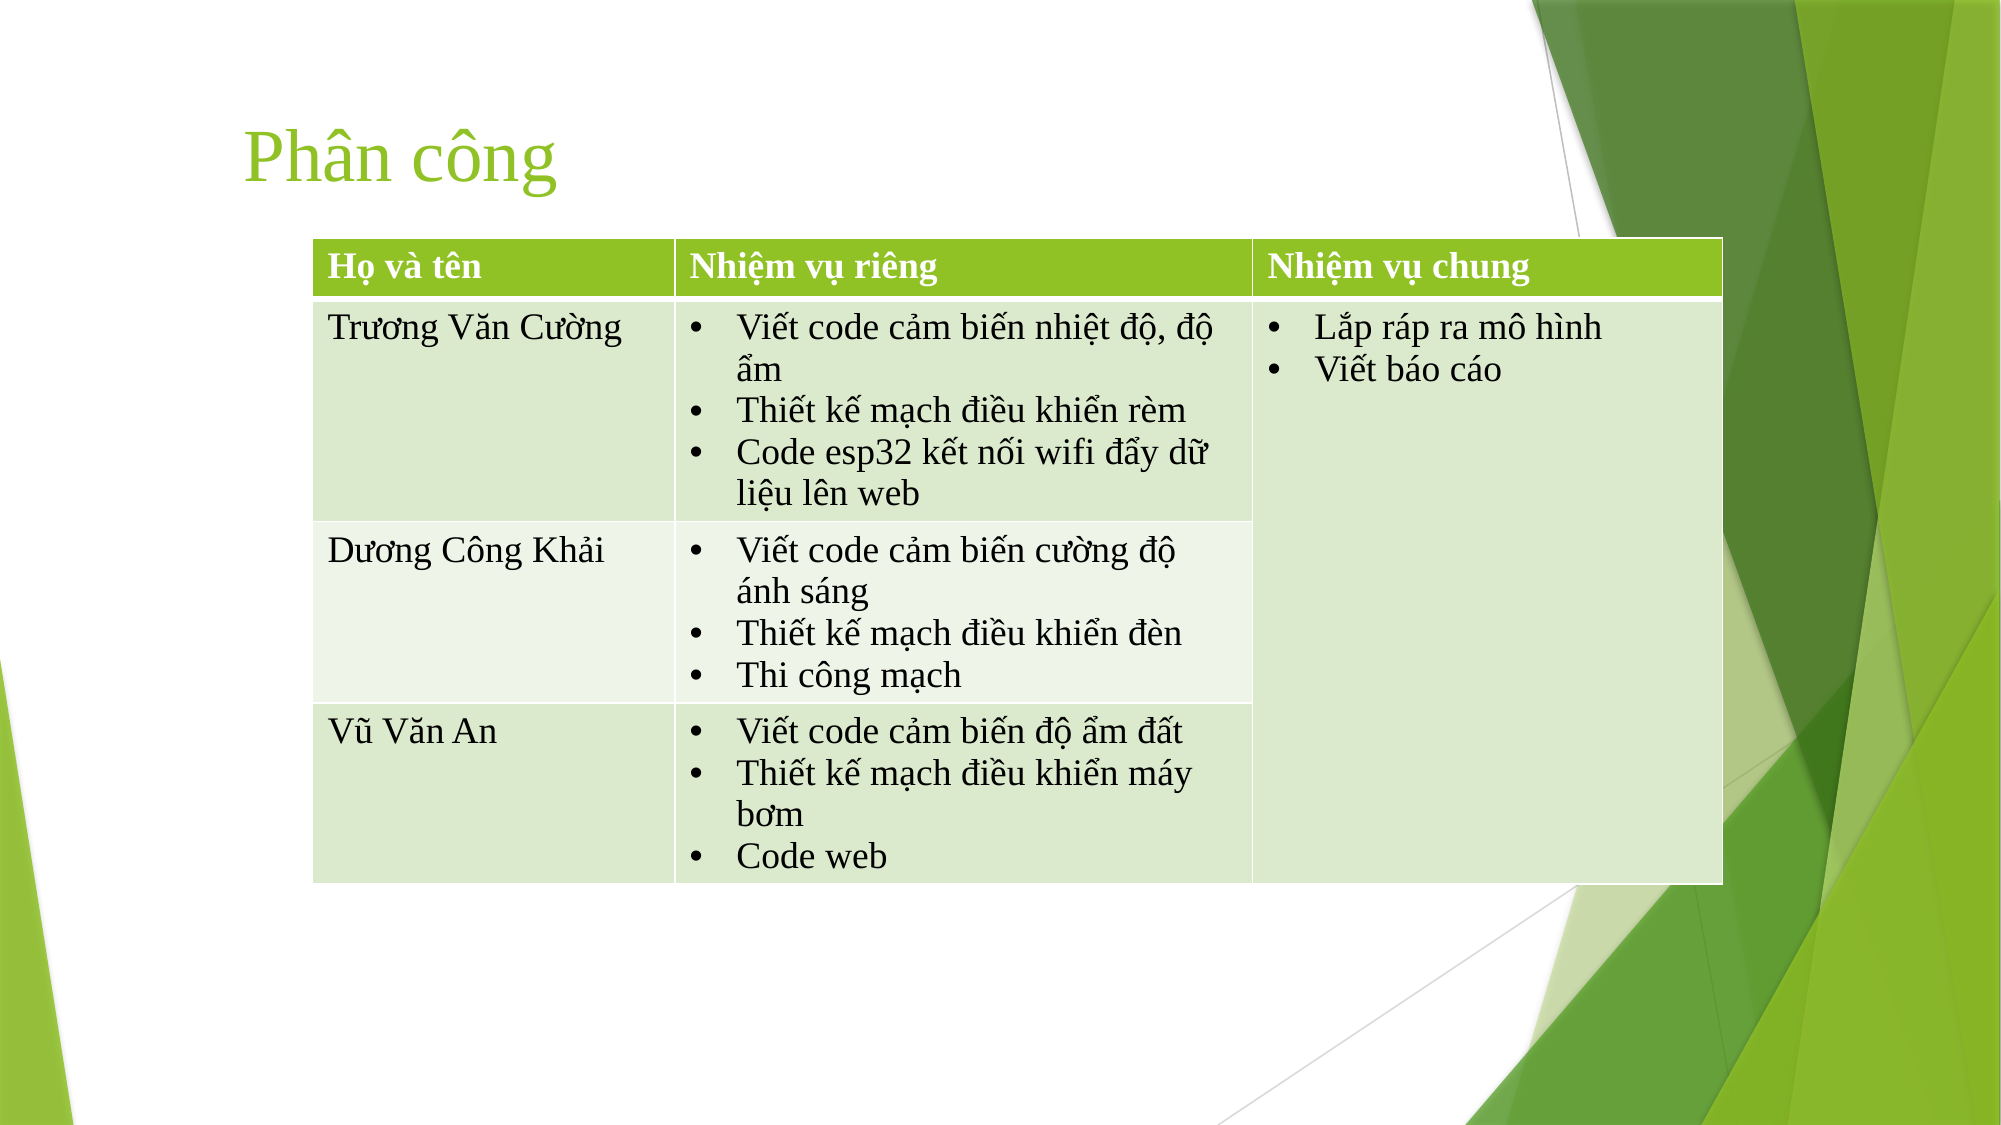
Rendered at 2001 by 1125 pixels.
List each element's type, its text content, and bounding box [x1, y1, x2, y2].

table_cell Viết code cảm biến cường độ ánh sáng Thiết kế mạch điều khiển đèn Thi công mạch [676, 522, 1252, 702]
table_header Nhiệm vụ riêng [676, 239, 1252, 296]
table_cell Vũ Văn An [313, 704, 674, 883]
title Phân công [115, 98, 1526, 316]
table_header Nhiệm vụ chung [1253, 239, 1722, 296]
table_cell Viết code cảm biến nhiệt độ, độ ẩm Thiết kế mạch điều khiển rèm Code esp32 kết nối wifi đẩy dữ liệu lên web [676, 302, 1252, 521]
table_header Họ và tên [313, 239, 674, 296]
table_cell Trương Văn Cường [313, 302, 674, 521]
table_cell Viết code cảm biến độ ẩm đất Thiết kế mạch điều khiển máy bơm Code web [676, 704, 1252, 883]
table_cell Dương Công Khải [313, 522, 674, 702]
table_cell Lắp ráp ra mô hình Viết báo cáo [1253, 302, 1722, 883]
